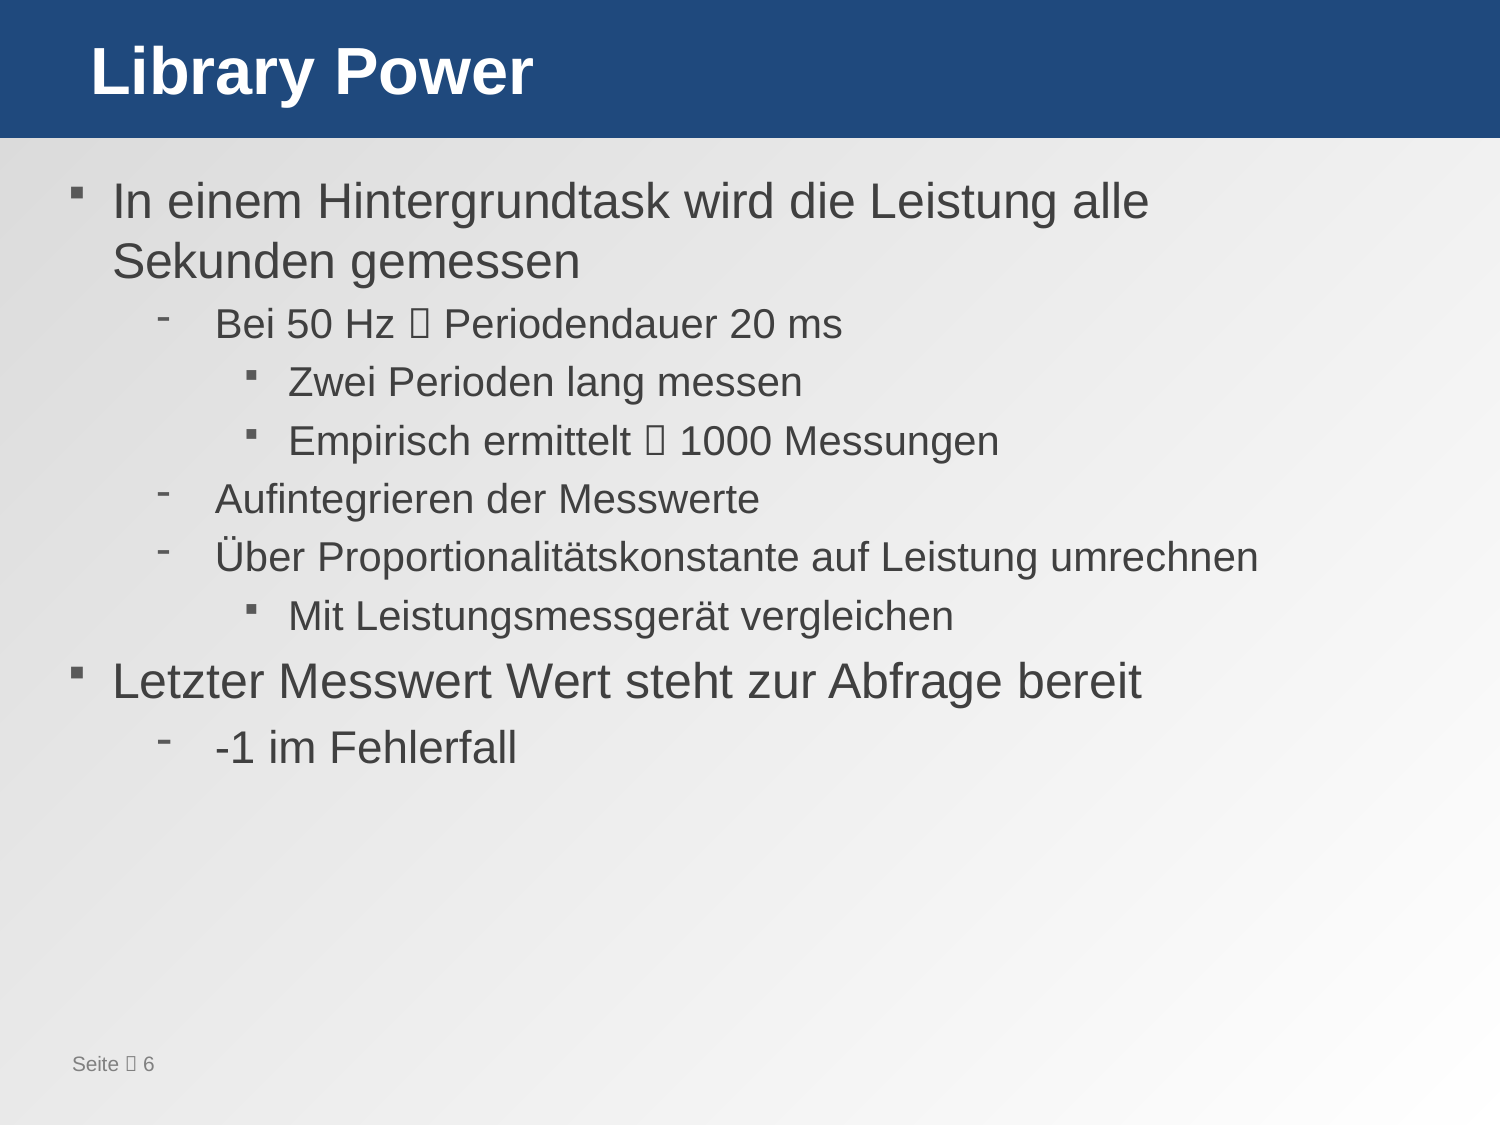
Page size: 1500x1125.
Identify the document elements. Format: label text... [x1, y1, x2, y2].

list In einem Hintergrundtask wird die Leistung alle Sekunden gemessen Bei 50 Hz  Periodendauer 20 ms Zwei Perioden lang messen Empirisch ermittelt  1000 Messungen Aufintegrieren der Messwerte Über Proportionalitätskonstante auf Leistung umrechnen Mit Leistungsmessgerät vergleichen Letzter Messwert Wert steht zur Abfrage bereit -1 im Fehlerfall [53, 160, 1400, 917]
title Library Power [75, 20, 1425, 208]
